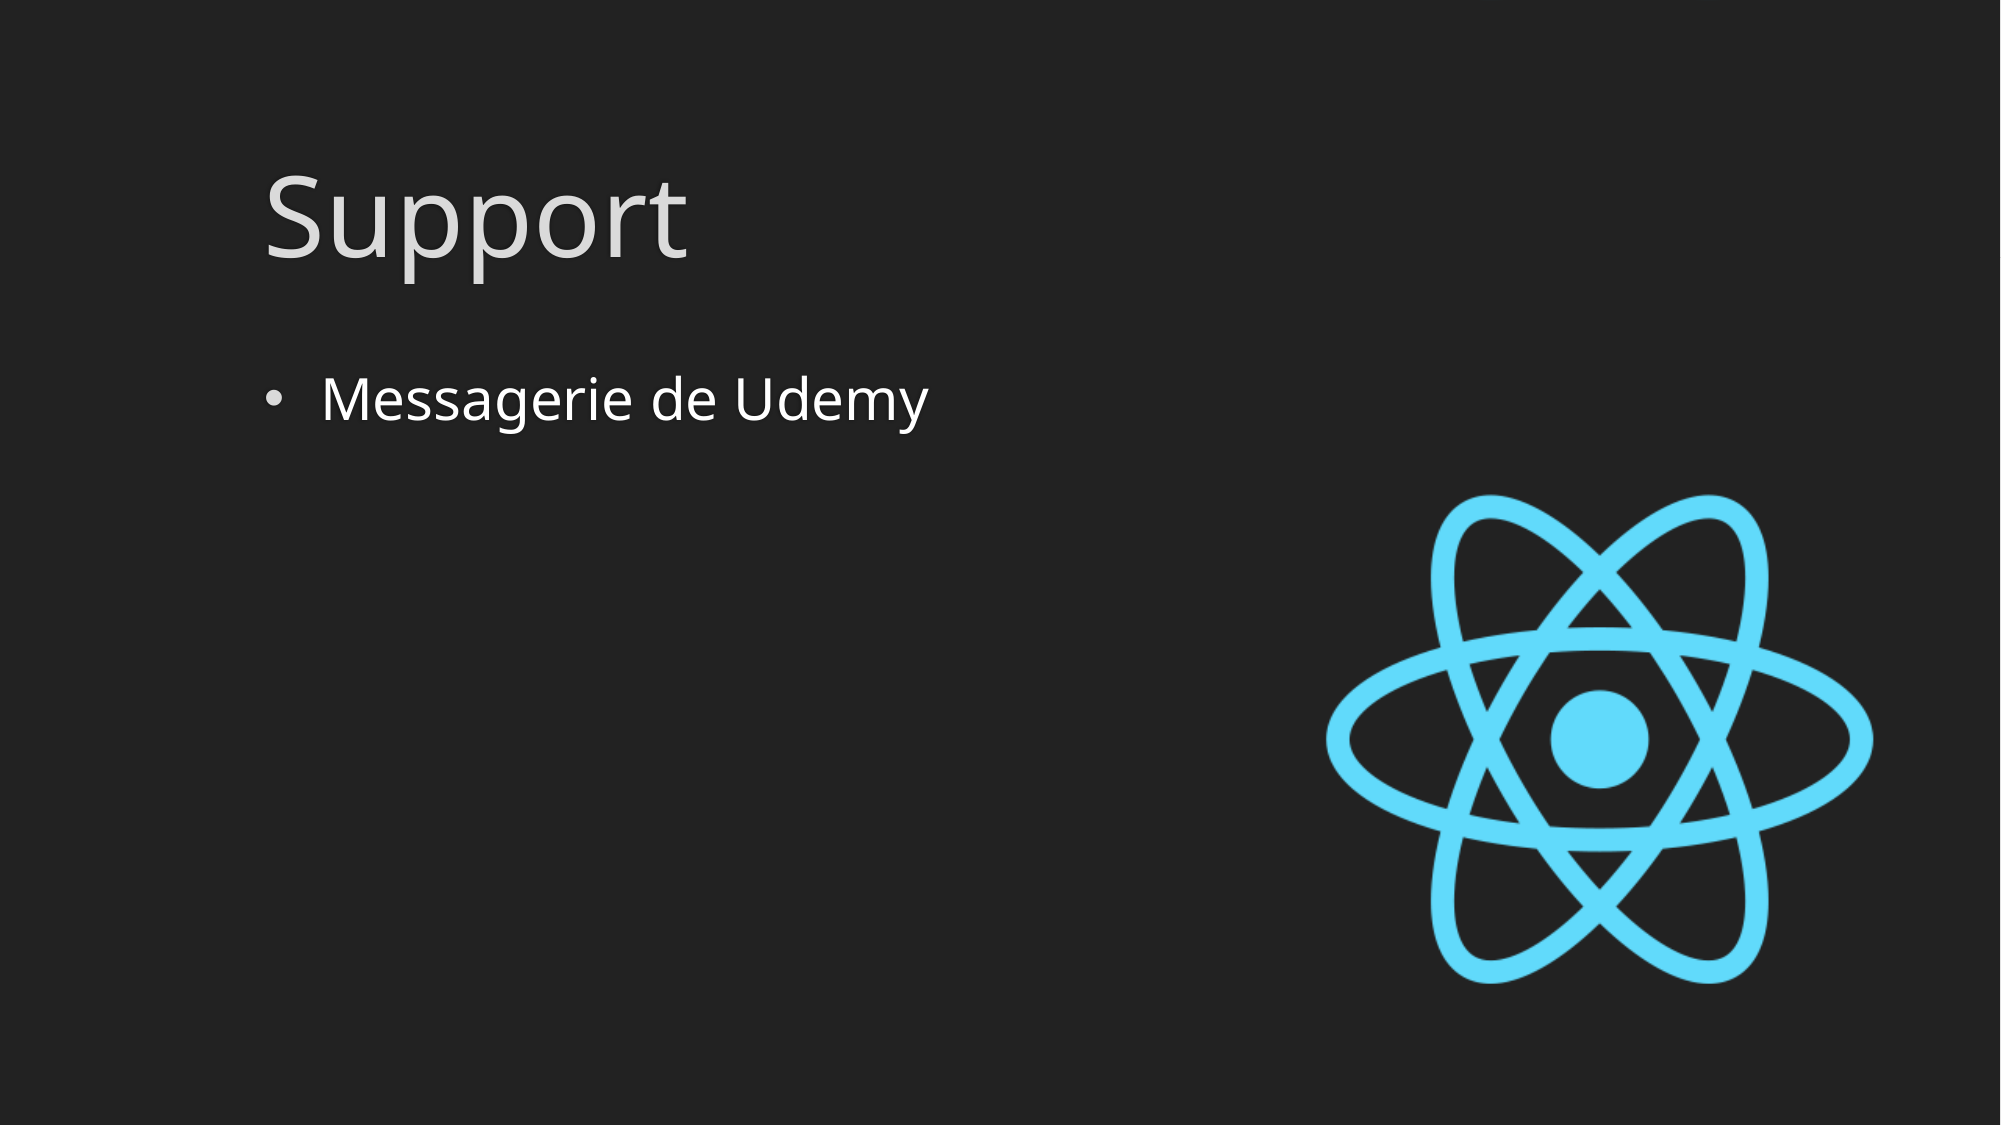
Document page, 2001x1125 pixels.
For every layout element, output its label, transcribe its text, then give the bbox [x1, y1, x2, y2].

title Support [248, 74, 848, 288]
picture [0, 0, 2001, 1125]
subtitle Messagerie de Udemy [248, 354, 1531, 1103]
